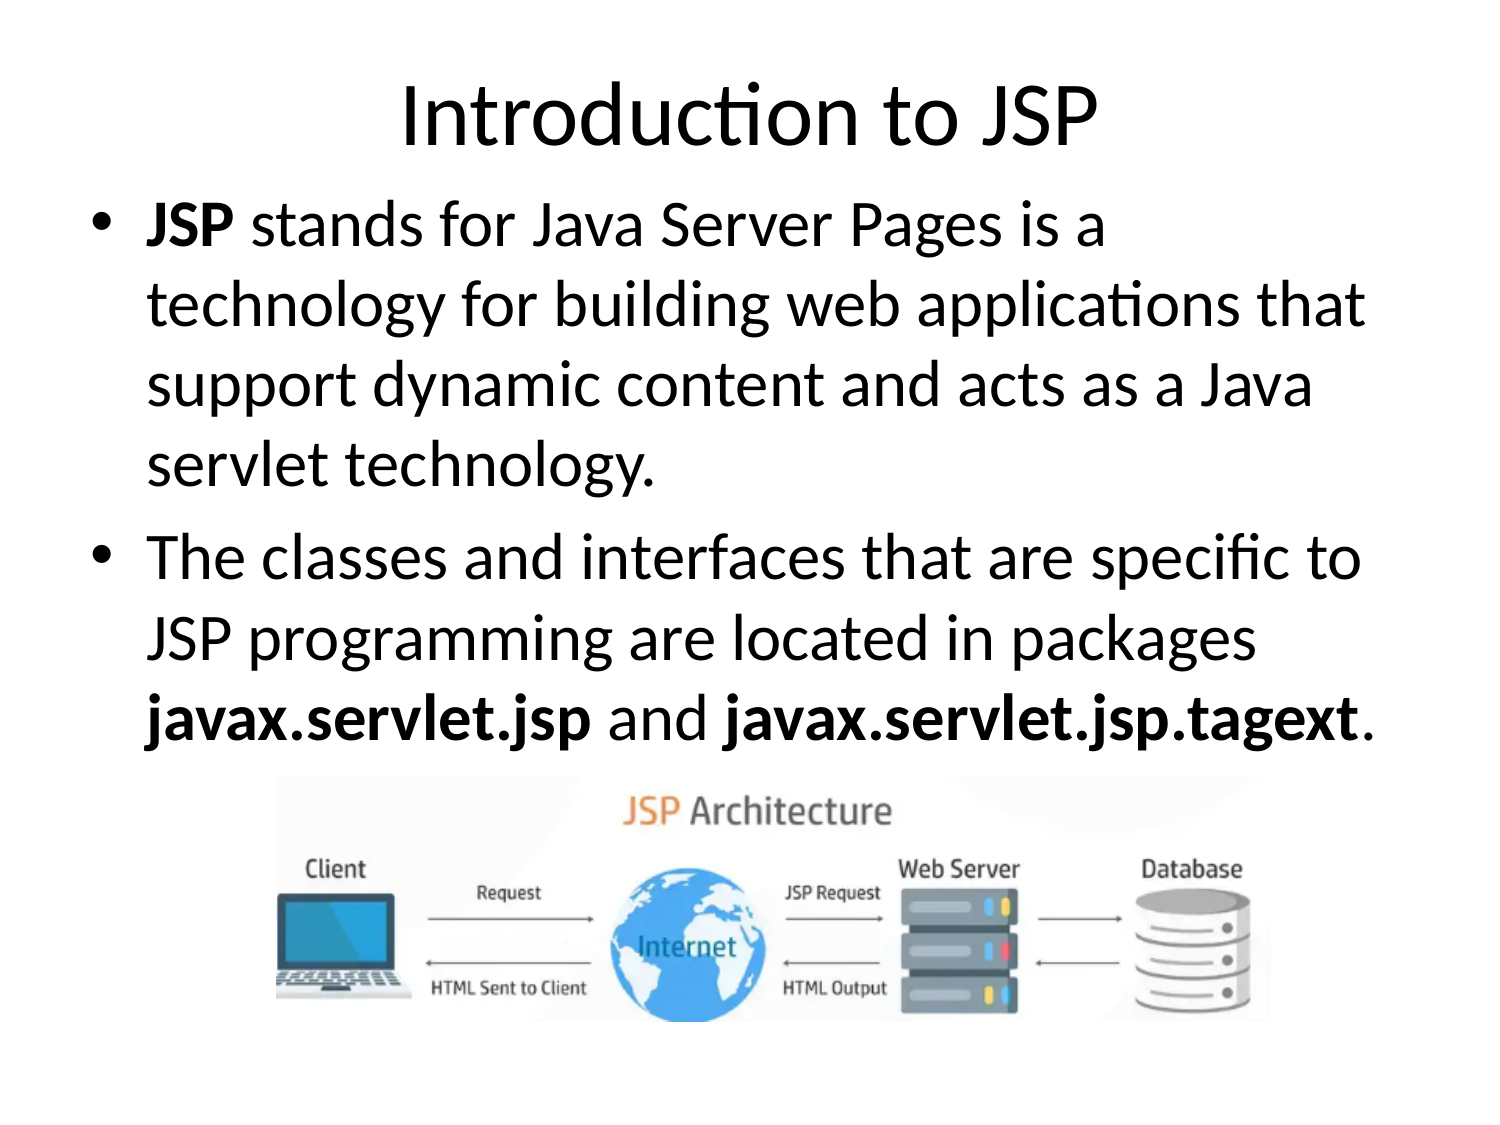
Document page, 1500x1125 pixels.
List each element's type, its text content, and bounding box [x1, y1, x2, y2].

picture [276, 774, 1296, 1023]
title Introduction to JSP [75, 45, 1425, 172]
list JSP stands for Java Server Pages is a technology for building web applications that support dynamic content and acts as a Java servlet technology. The classes and interfaces that are specific to JSP programming are located in packages javax.servlet.jsp and javax.servlet.jsp.tagext. [75, 172, 1425, 1005]
